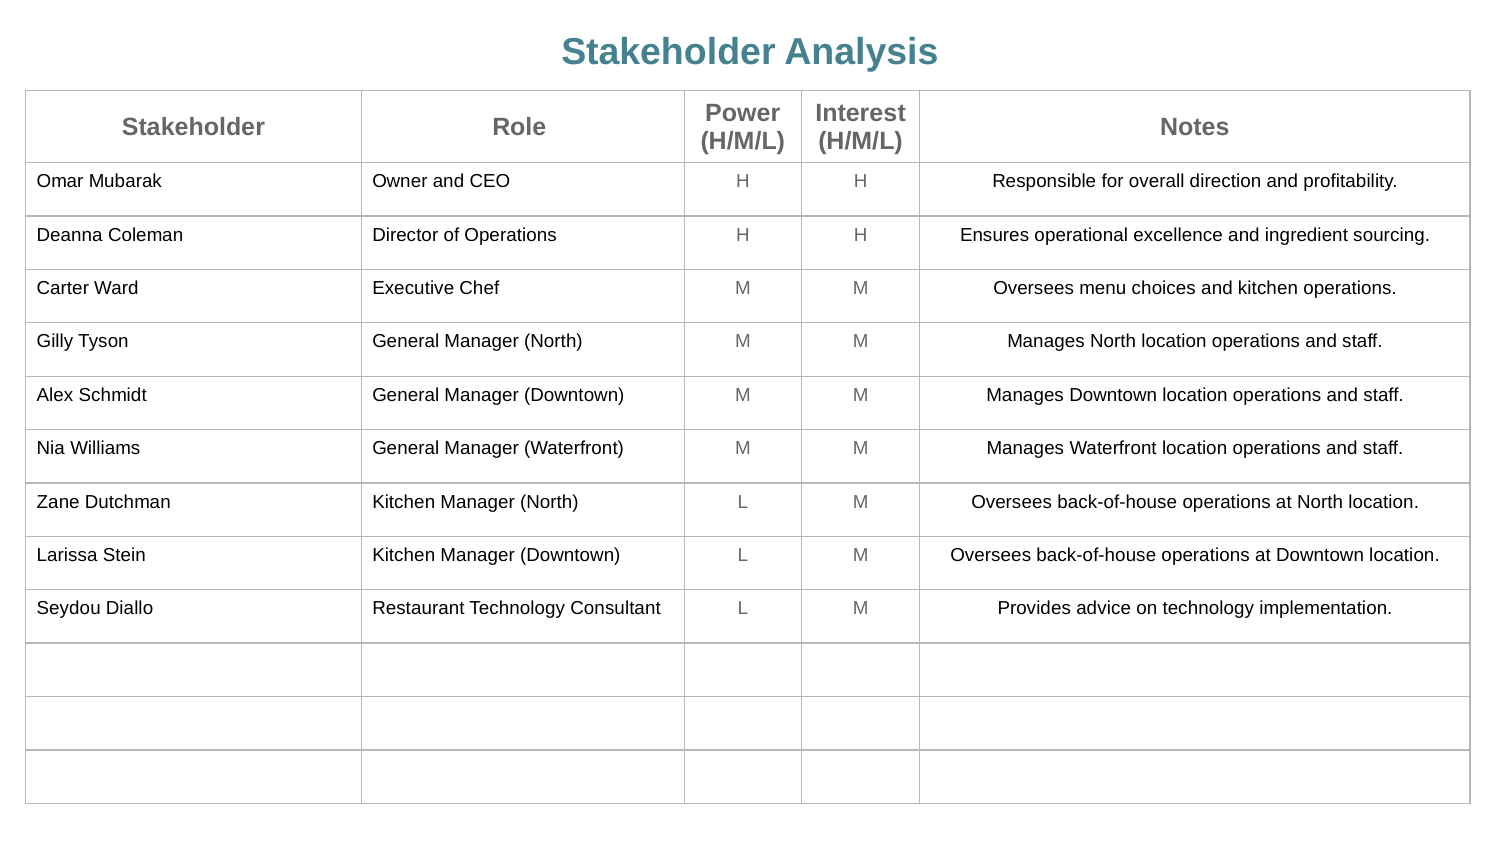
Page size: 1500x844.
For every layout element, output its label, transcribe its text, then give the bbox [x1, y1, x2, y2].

table_cell [26, 751, 361, 803]
table_cell Executive Chef [362, 270, 684, 322]
table_cell [26, 644, 361, 696]
table_cell M [802, 270, 919, 322]
table_cell [26, 697, 361, 749]
table_cell [362, 644, 684, 696]
table_cell Larissa Stein [26, 537, 361, 589]
table_cell [362, 751, 684, 803]
table_cell M [685, 270, 801, 322]
table_header Notes [920, 91, 1469, 162]
table_cell M [802, 377, 919, 429]
table_cell Oversees menu choices and kitchen operations. [920, 270, 1469, 322]
table_cell L [685, 484, 801, 536]
table_cell Carter Ward [26, 270, 361, 322]
table_cell [685, 751, 801, 803]
table_cell Ensures operational excellence and ingredient sourcing. [920, 217, 1469, 269]
table_cell Restaurant Technology Consultant [362, 590, 684, 642]
table_cell Manages Downtown location operations and staff. [920, 377, 1469, 429]
table_cell Gilly Tyson [26, 323, 361, 376]
table_cell Zane Dutchman [26, 484, 361, 536]
table_cell H [685, 217, 801, 269]
table_cell Seydou Diallo [26, 590, 361, 642]
table_header Role [362, 91, 684, 162]
table_cell L [685, 537, 801, 589]
table_cell Kitchen Manager (Downtown) [362, 537, 684, 589]
table_cell General Manager (Downtown) [362, 377, 684, 429]
table_cell M [685, 430, 801, 482]
table_cell General Manager (North) [362, 323, 684, 376]
table_cell Oversees back-of-house operations at North location. [920, 484, 1469, 536]
table_cell General Manager (Waterfront) [362, 430, 684, 482]
table_cell H [802, 163, 919, 215]
table_cell [802, 644, 919, 696]
table_cell [920, 751, 1469, 803]
text_box Stakeholder Analysis [124, 5, 1376, 81]
table_cell H [685, 163, 801, 215]
table_header Stakeholder [26, 91, 361, 162]
table_cell Director of Operations [362, 217, 684, 269]
table_cell [685, 697, 801, 749]
table_cell Manages North location operations and staff. [920, 323, 1469, 376]
table_cell Deanna Coleman [26, 217, 361, 269]
table_cell Kitchen Manager (North) [362, 484, 684, 536]
table_header Interest (H/M/L) [802, 91, 919, 162]
table_cell Owner and CEO [362, 163, 684, 215]
table_cell M [685, 323, 801, 376]
table_cell Omar Mubarak [26, 163, 361, 215]
table_cell M [802, 323, 919, 376]
table_cell Responsible for overall direction and profitability. [920, 163, 1469, 215]
table_cell [685, 644, 801, 696]
table_cell Nia Williams [26, 430, 361, 482]
table_cell M [685, 377, 801, 429]
table_cell [920, 644, 1469, 696]
table_cell L [685, 590, 801, 642]
table_cell M [802, 590, 919, 642]
table_cell H [802, 217, 919, 269]
table_cell Provides advice on technology implementation. [920, 590, 1469, 642]
table_cell [362, 697, 684, 749]
table_cell Manages Waterfront location operations and staff. [920, 430, 1469, 482]
table_cell Alex Schmidt [26, 377, 361, 429]
table_cell Oversees back-of-house operations at Downtown location. [920, 537, 1469, 589]
table_cell [920, 697, 1469, 749]
table_cell [802, 751, 919, 803]
table_cell M [802, 484, 919, 536]
table_header Power (H/M/L) [685, 91, 801, 162]
table_cell M [802, 430, 919, 482]
table_cell M [802, 537, 919, 589]
table_cell [802, 697, 919, 749]
